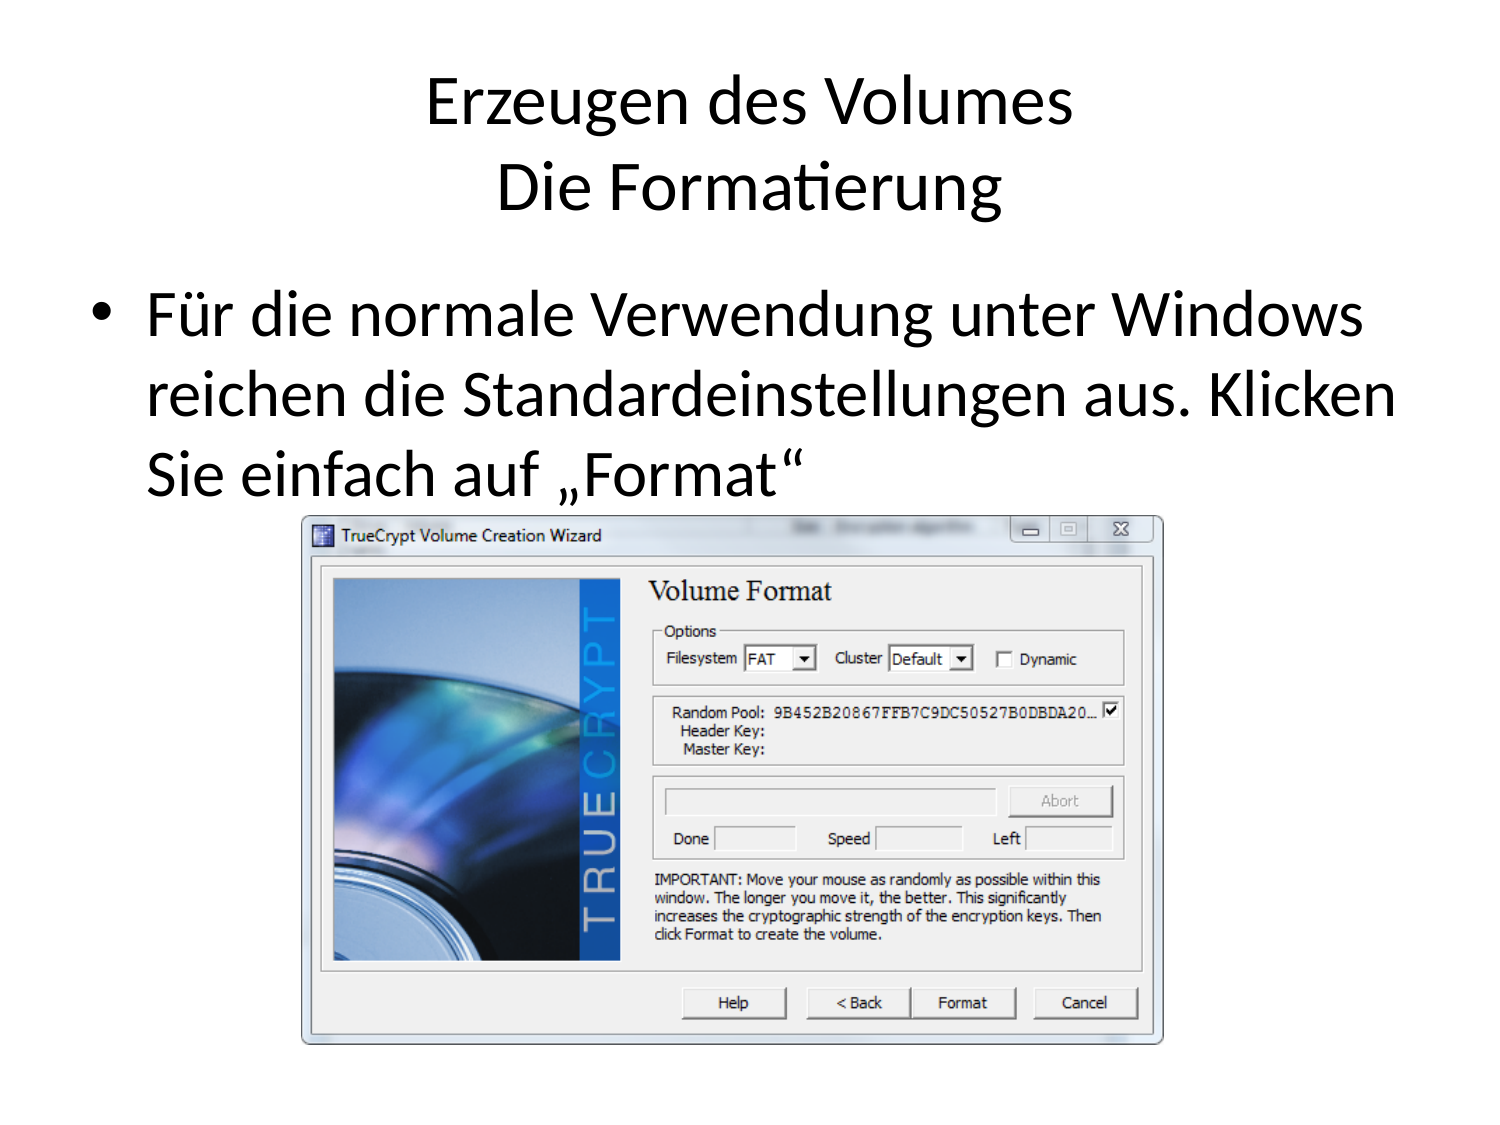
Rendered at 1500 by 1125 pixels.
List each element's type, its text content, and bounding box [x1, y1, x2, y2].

picture [300, 514, 1164, 1045]
title Erzeugen des Volumes Die Formatierung [75, 45, 1425, 233]
list Für die normale Verwendung unter Windows reichen die Standardeinstellungen aus. Klicken Sie einfach auf „Format“ [75, 262, 1425, 1005]
